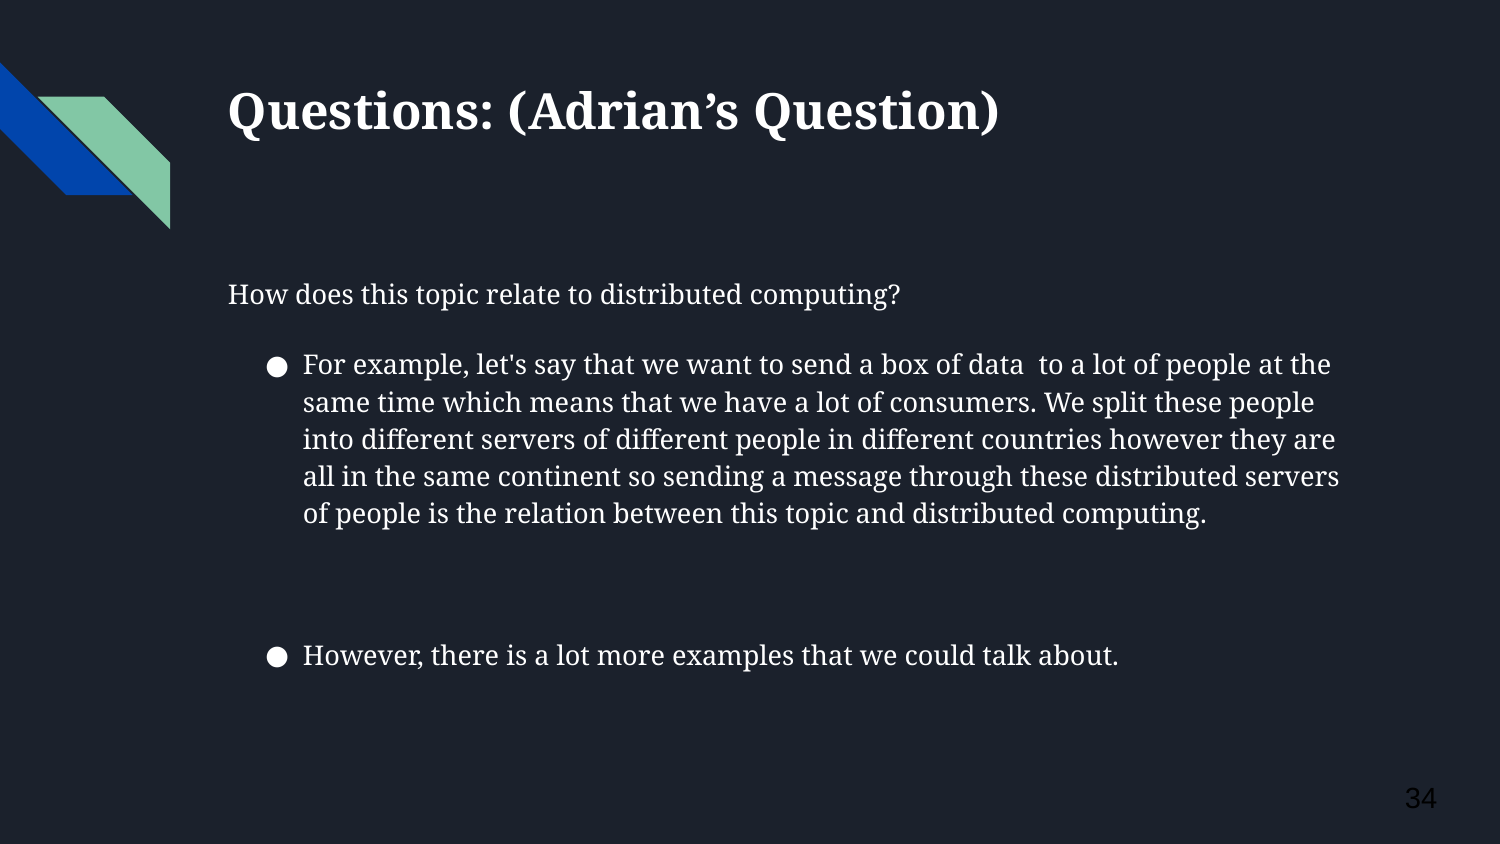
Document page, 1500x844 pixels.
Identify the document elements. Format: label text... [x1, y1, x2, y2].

title Questions: (Adrian’s Question) [212, 64, 1368, 215]
list How does this topic relate to distributed computing? For example, let's say that we want to send a box of data to a lot of people at the same time which means that we have a lot of consumers. We split these people into different servers of different people in different countries however they are all in the same continent so sending a message through these distributed servers of people is the relation between this topic and distributed computing. However, there is a lot more examples that we could talk about. [212, 257, 1368, 735]
slide_number ‹#› [1389, 764, 1480, 830]
